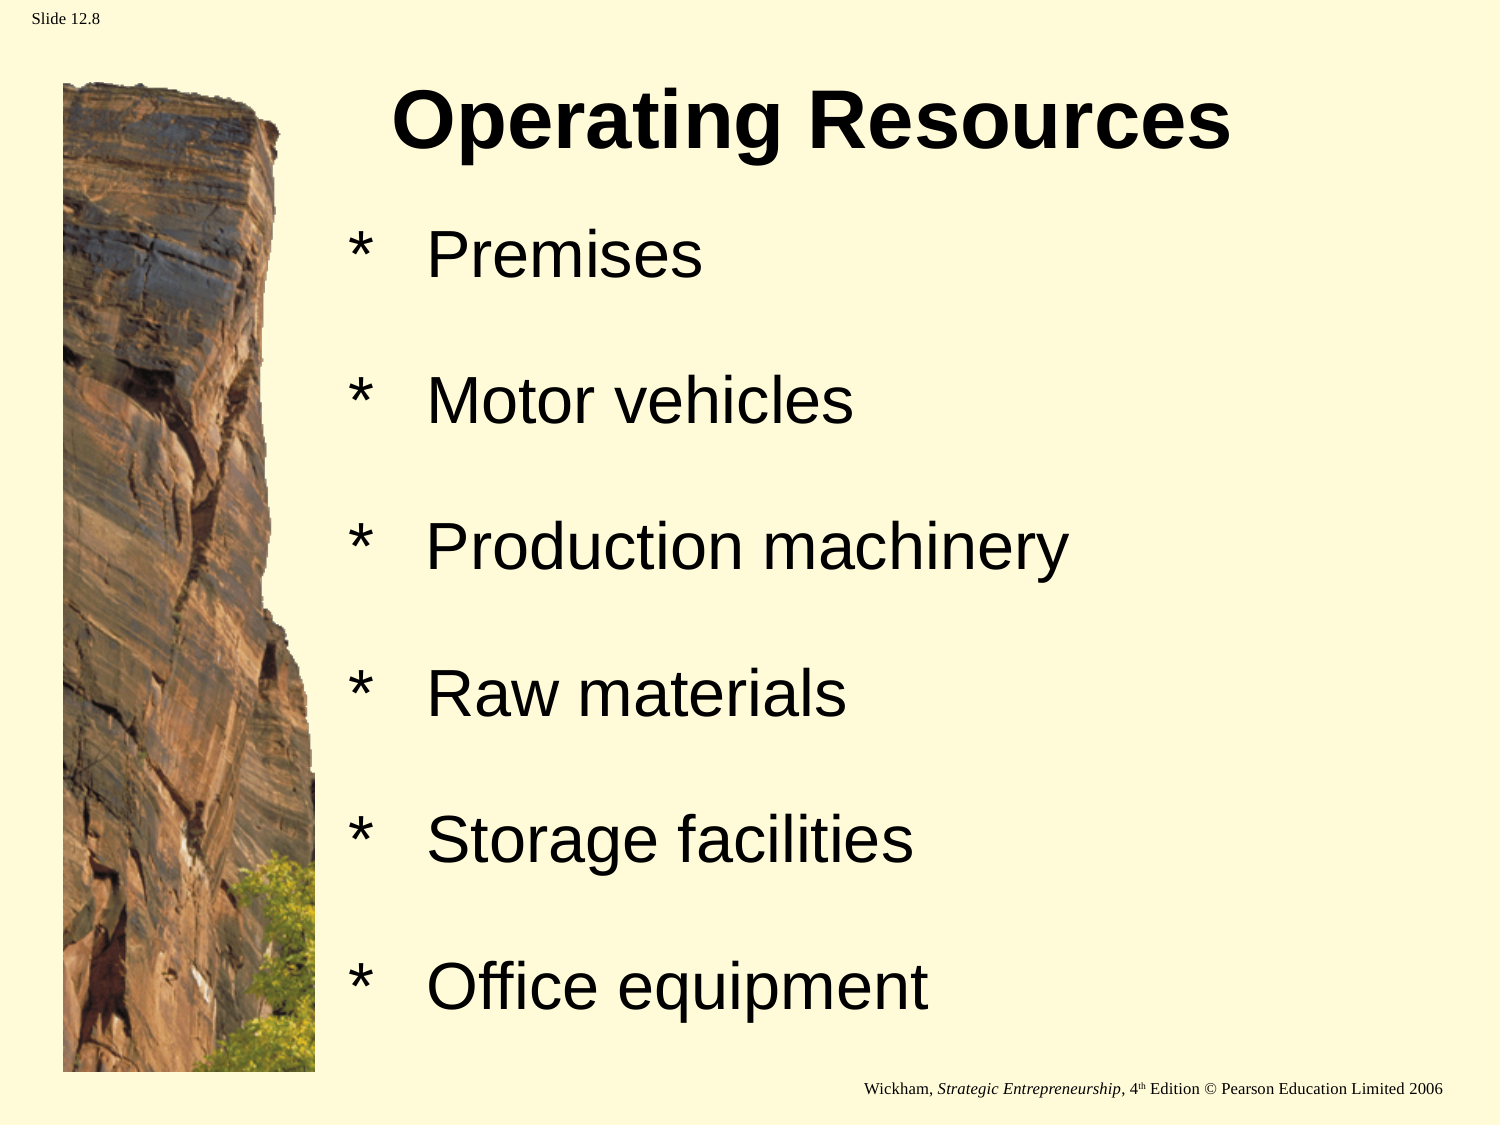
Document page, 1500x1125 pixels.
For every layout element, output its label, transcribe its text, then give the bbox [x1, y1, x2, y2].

text_box Raw materials [426, 649, 849, 730]
text_box Operating Resources [275, 65, 1350, 166]
text_box * [348, 503, 375, 583]
text_box * [348, 356, 375, 437]
text_box Storage facilities [426, 796, 915, 876]
text_box Motor vehicles [426, 356, 856, 437]
text_box Premises [426, 210, 705, 291]
text_box * [348, 796, 375, 876]
text_box * [348, 942, 375, 1023]
text_box Production machinery [425, 503, 1071, 583]
picture [63, 82, 315, 1072]
text_box * [348, 649, 375, 730]
text_box * [348, 210, 375, 291]
text_box Office equipment [426, 942, 930, 1023]
